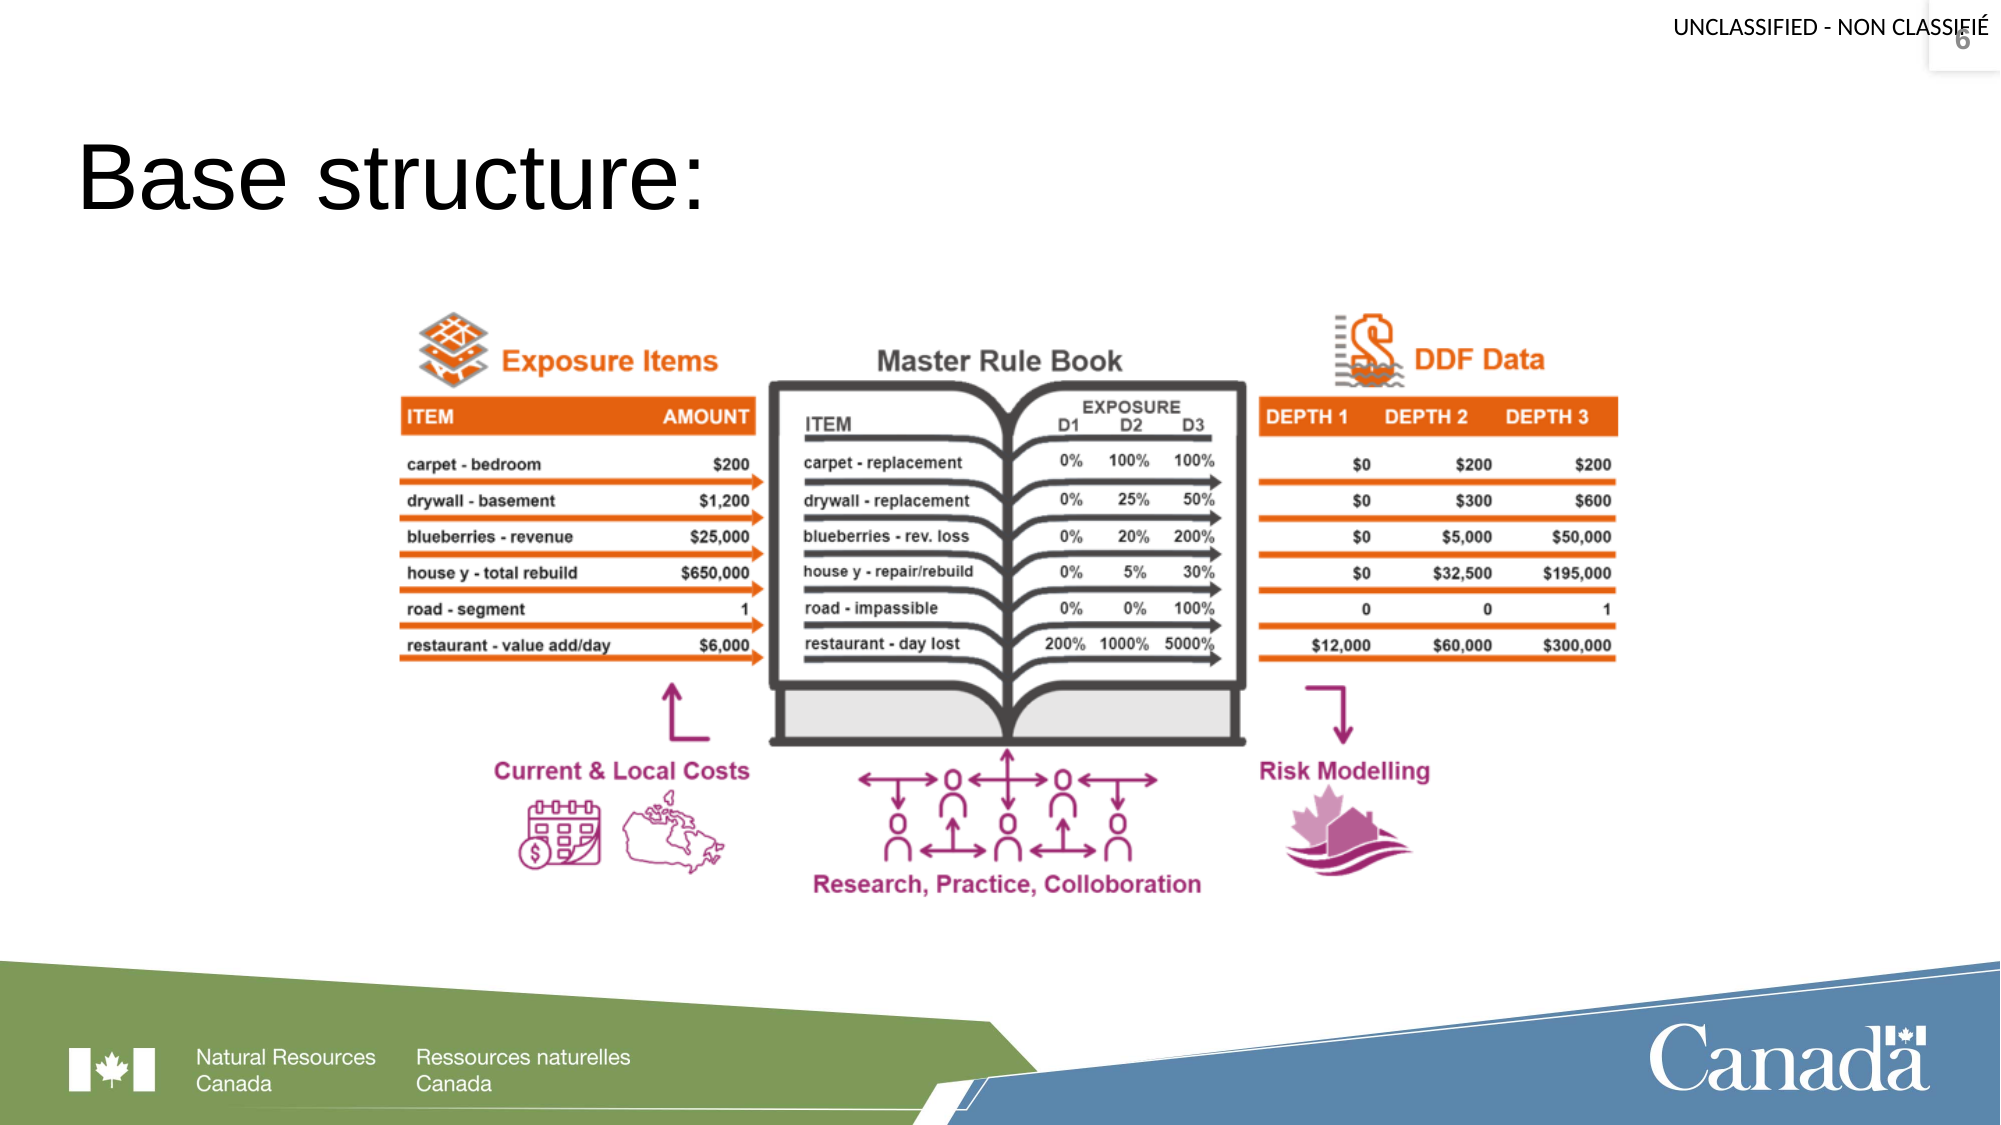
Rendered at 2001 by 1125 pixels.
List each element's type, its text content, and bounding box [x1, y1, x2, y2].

title Base structure: [76, 75, 1925, 238]
picture [0, 0, 2000, 1125]
slide_number 6 [1926, 0, 2000, 75]
